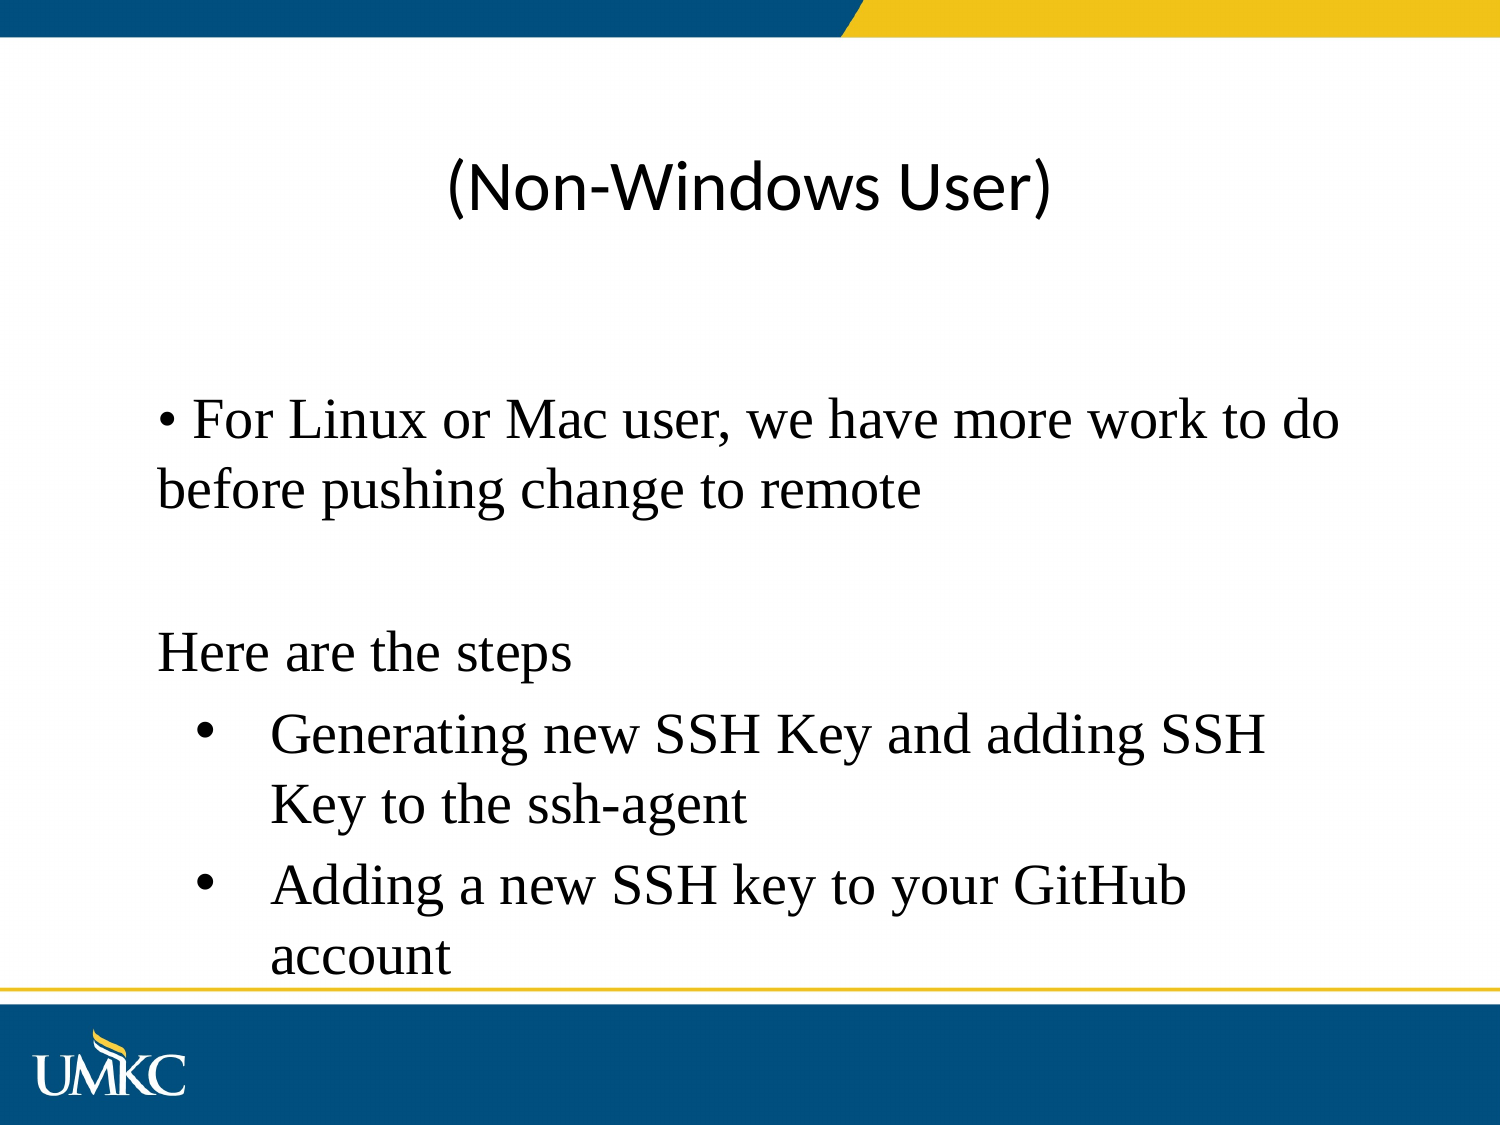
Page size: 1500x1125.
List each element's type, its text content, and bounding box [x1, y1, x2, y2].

list • For Linux or Mac user, we have more work to do before pushing change to remote Here are the steps Generating new SSH Key and adding SSH Key to the ssh-agent Adding a new SSH key to your GitHub account [135, 290, 1373, 951]
picture [0, 0, 1500, 1125]
title (Non-Windows User) [75, 45, 1425, 233]
